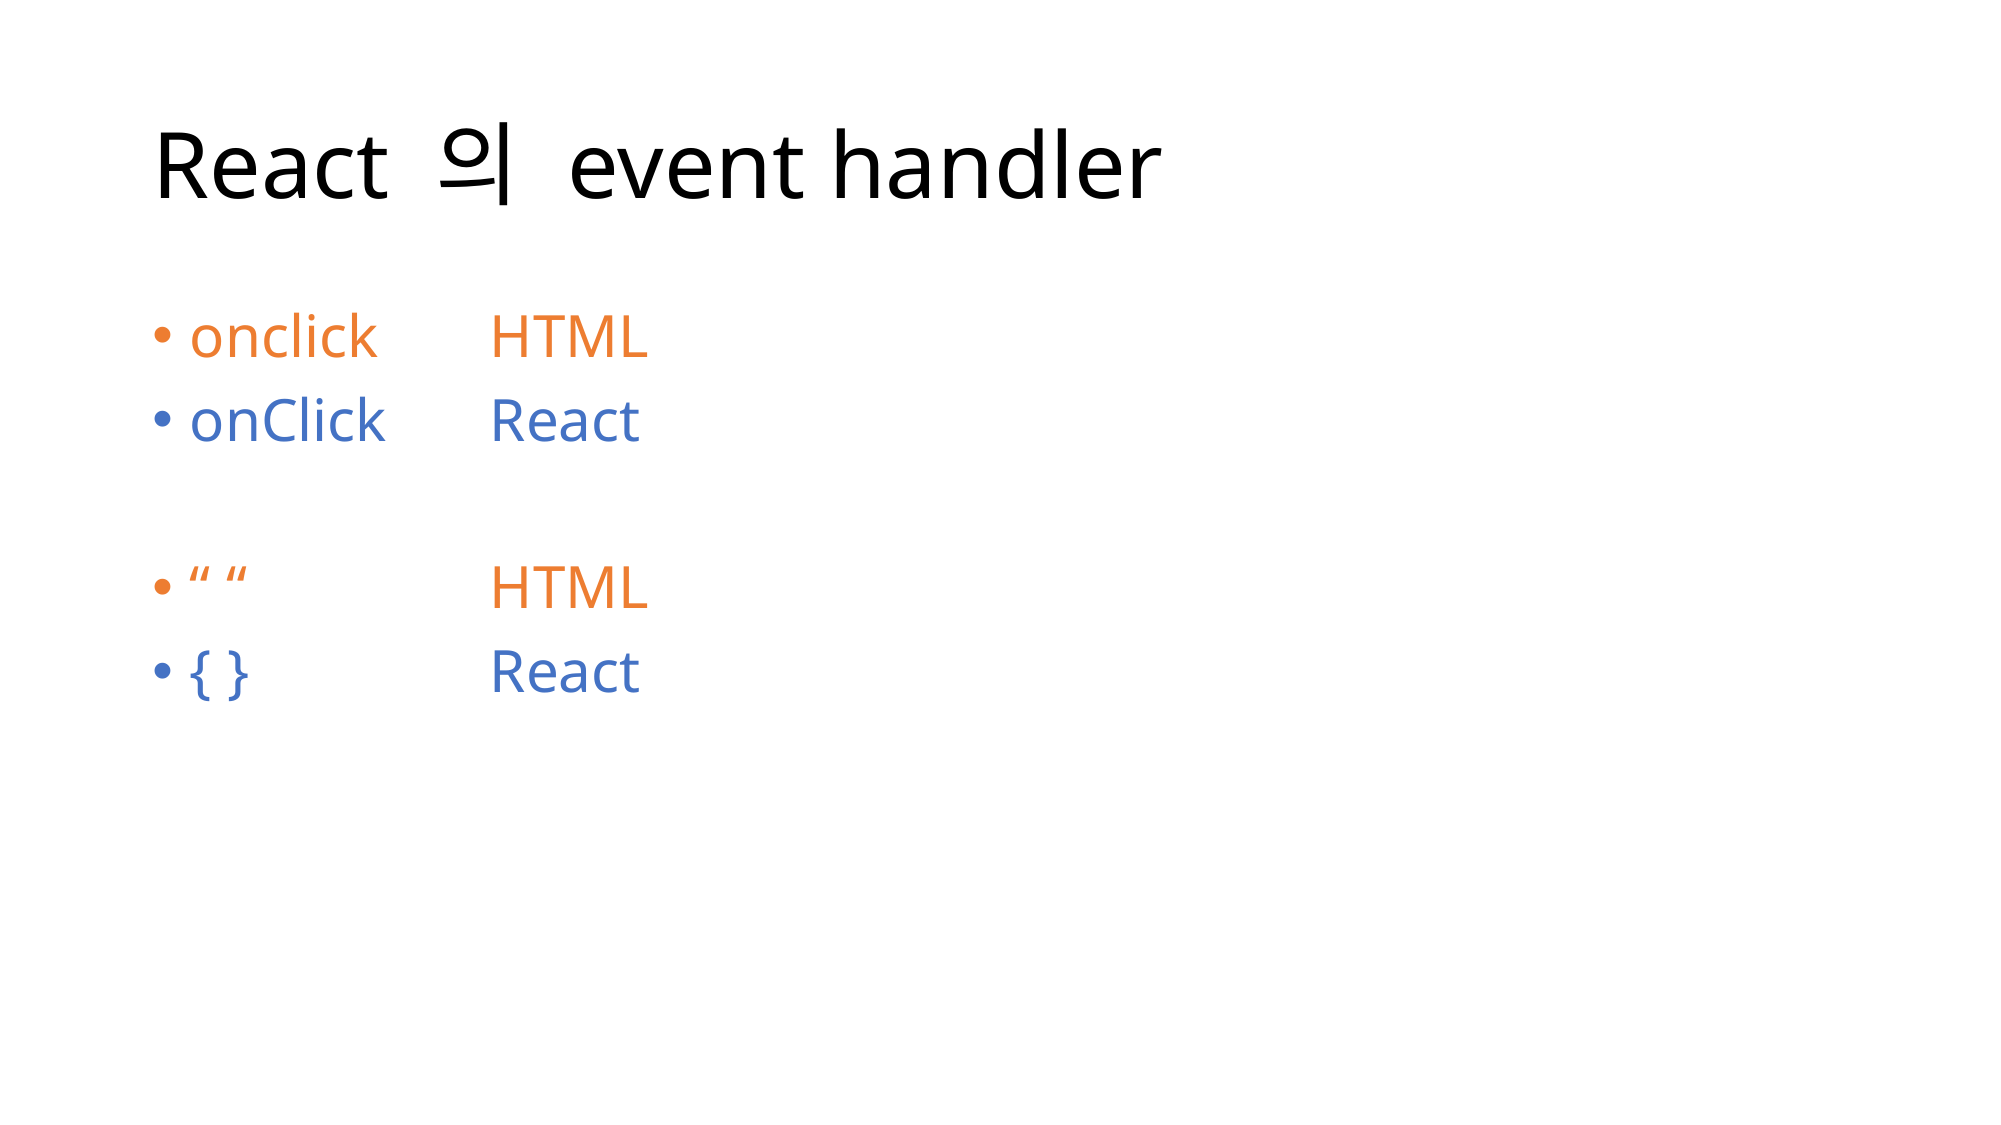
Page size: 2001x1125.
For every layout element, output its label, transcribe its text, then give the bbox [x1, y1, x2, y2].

title React 의 event handler [137, 59, 1863, 278]
list onclick HTML onClick React “ “ HTML { } React [137, 299, 1863, 1014]
